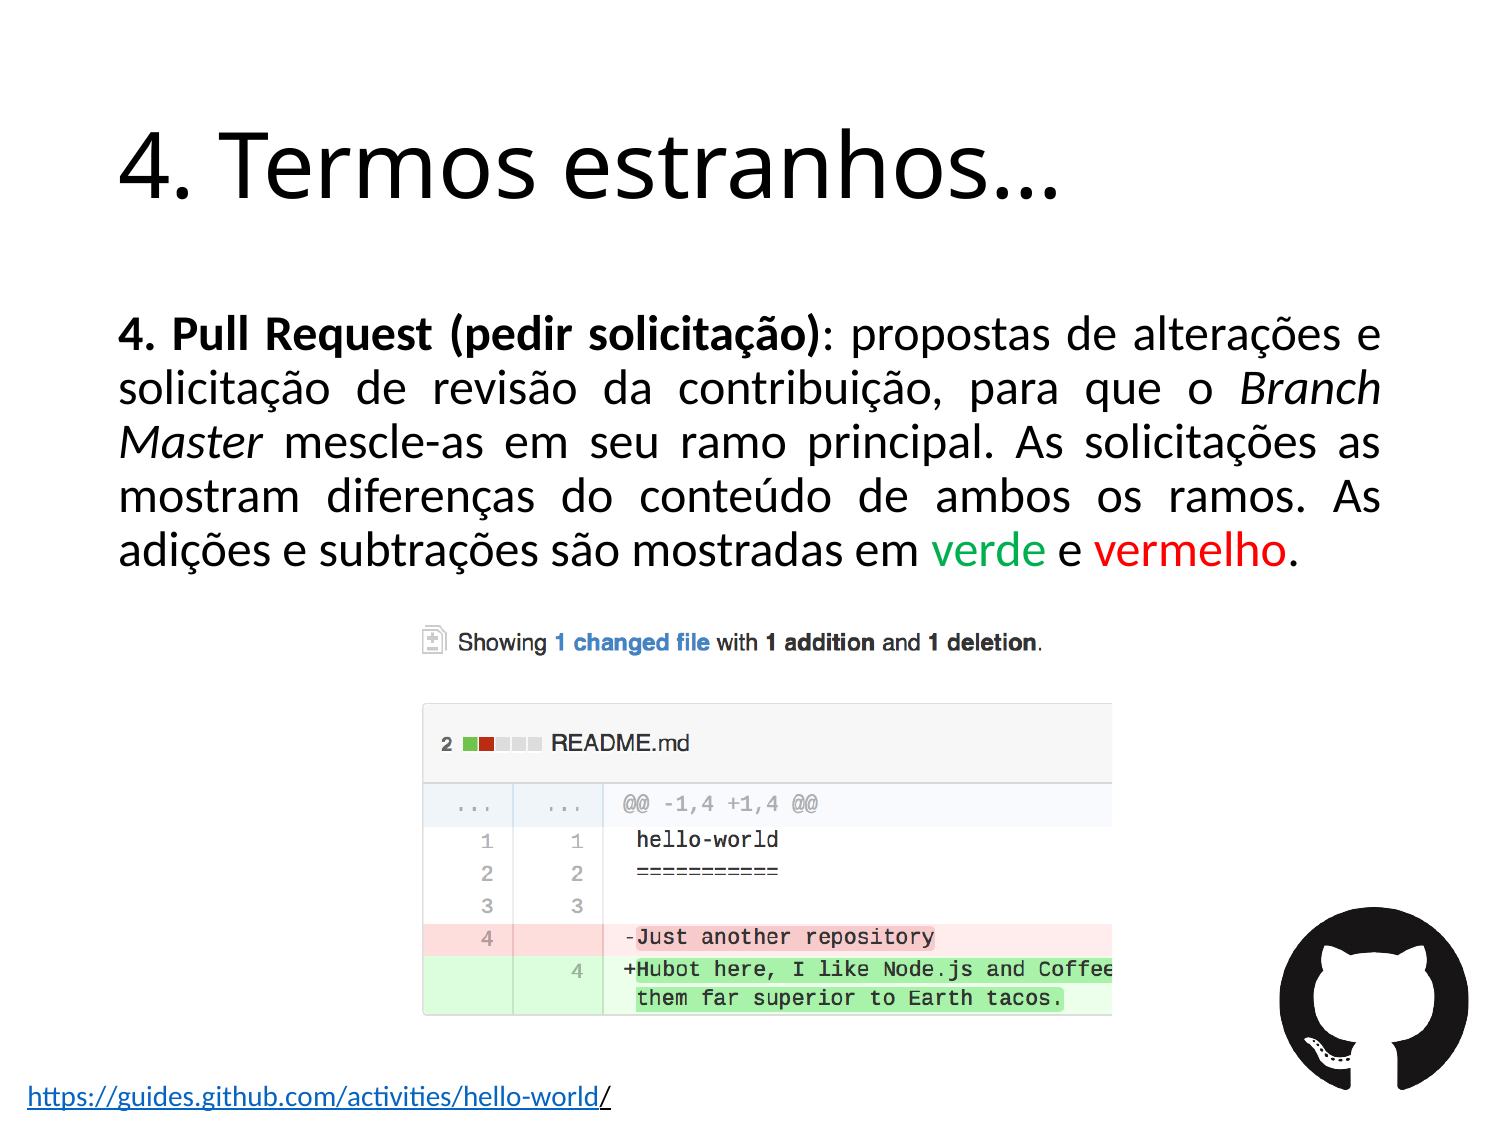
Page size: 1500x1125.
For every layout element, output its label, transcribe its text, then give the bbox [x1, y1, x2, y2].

title 4. Termos estranhos… [103, 59, 1397, 278]
text_box https://guides.github.com/activities/hello-world/ [12, 1069, 817, 1120]
picture [1248, 873, 1500, 1125]
list 4. Pull Request (pedir solicitação): propostas de alterações e solicitação de revisão da contribuição, para que o Branch Master mescle-as em seu ramo principal. As solicitações as mostram diferenças do conteúdo de ambos os ramos. As adições e subtrações são mostradas em verde e vermelho. [103, 299, 1397, 1014]
picture [387, 605, 1113, 1036]
